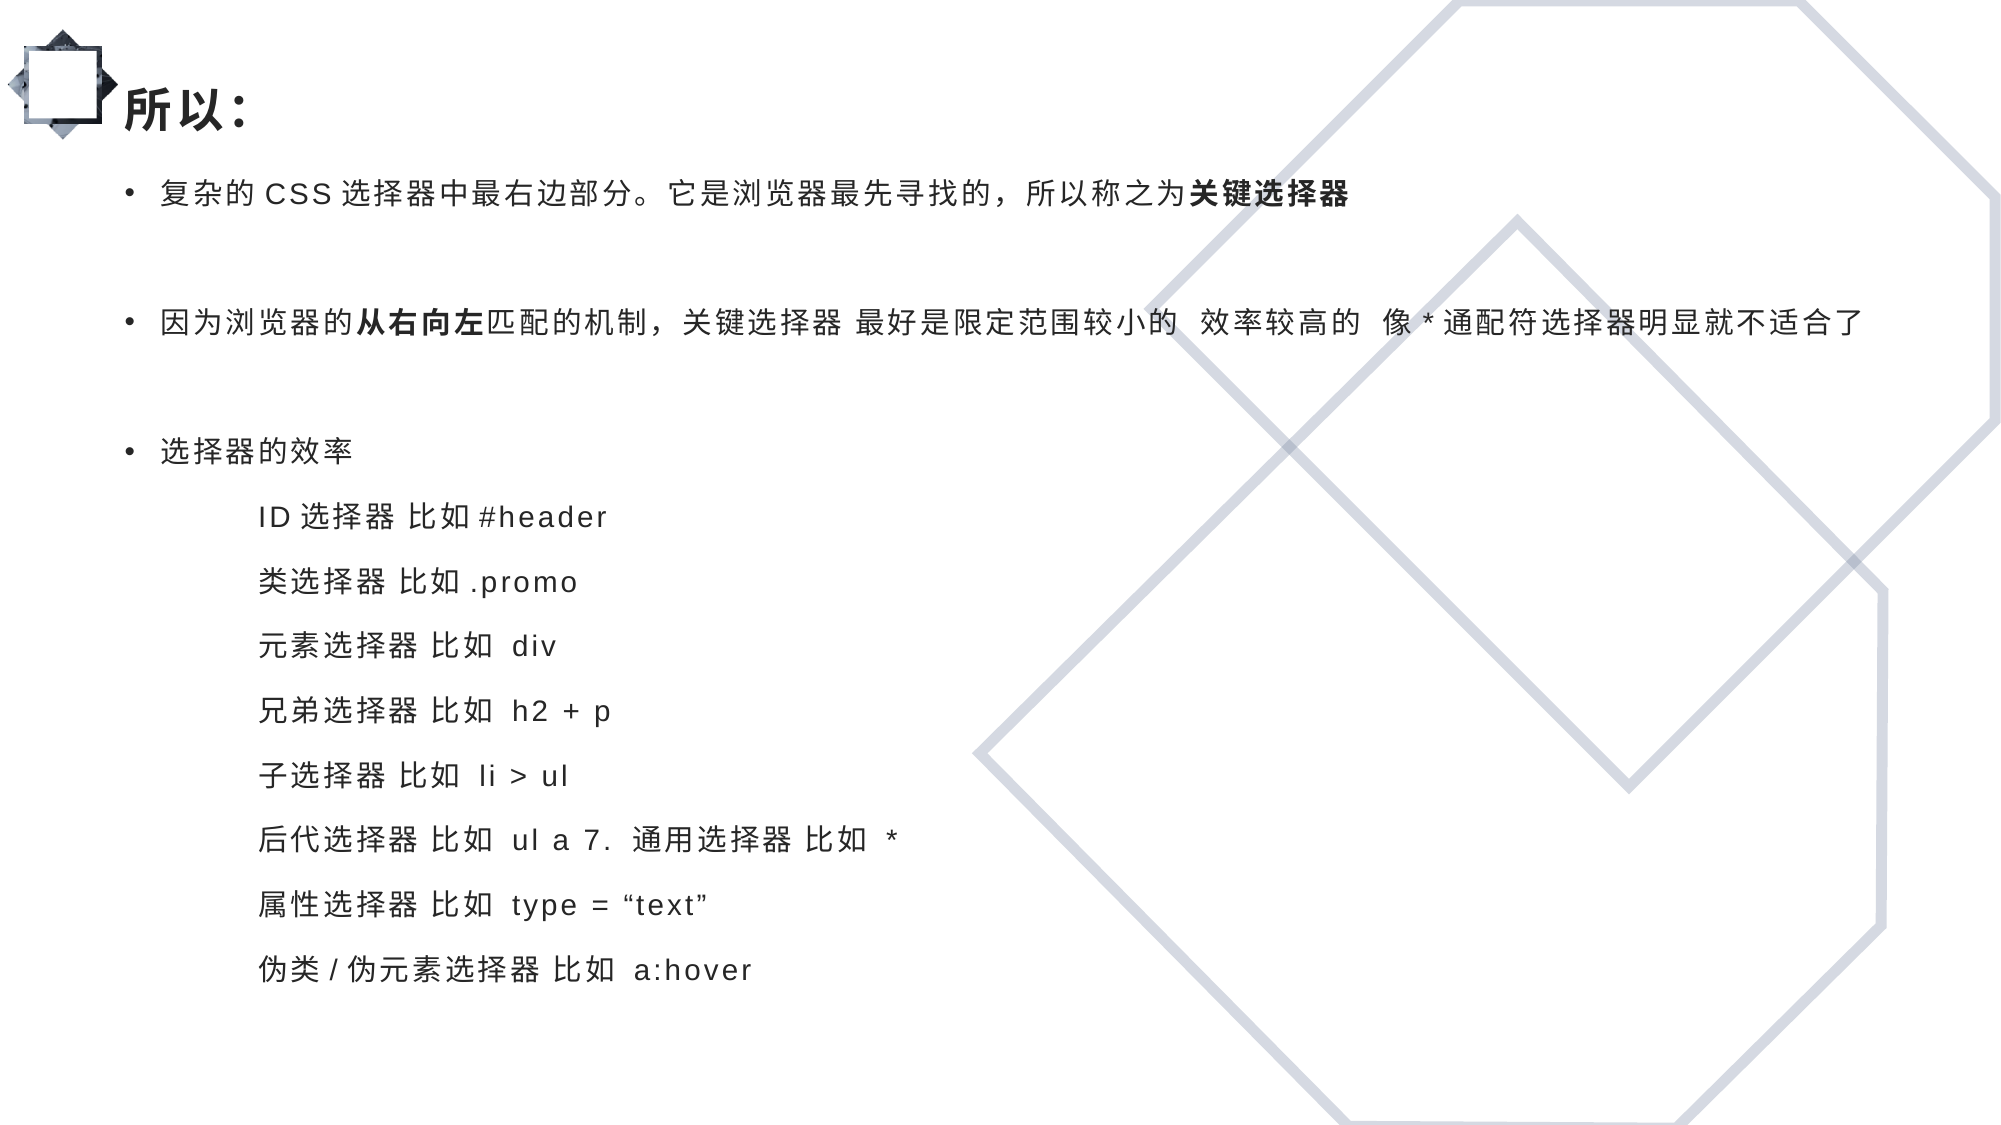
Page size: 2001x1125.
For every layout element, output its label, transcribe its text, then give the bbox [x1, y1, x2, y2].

list 复杂的CSS选择器中最右边部分。它是浏览器最先寻找的，所以称之为关键选择器 因为浏览器的从右向左匹配的机制，关键选择器 最好是限定范围较小的 效率较高的 像*通配符选择器明显就不适合了 选择器的效率 ID选择器 比如#header 类选择器 比如.promo 元素选择器 比如 div 兄弟选择器 比如 h2 + p 子选择器 比如 li > ul 后代选择器 比如 ul a 7. 通用选择器 比如 * 属性选择器 比如 type = “text” 伪类/伪元素选择器 比如 a:hover [109, 156, 1891, 1041]
picture [7, 29, 118, 140]
title 所以： [109, 72, 1891, 146]
